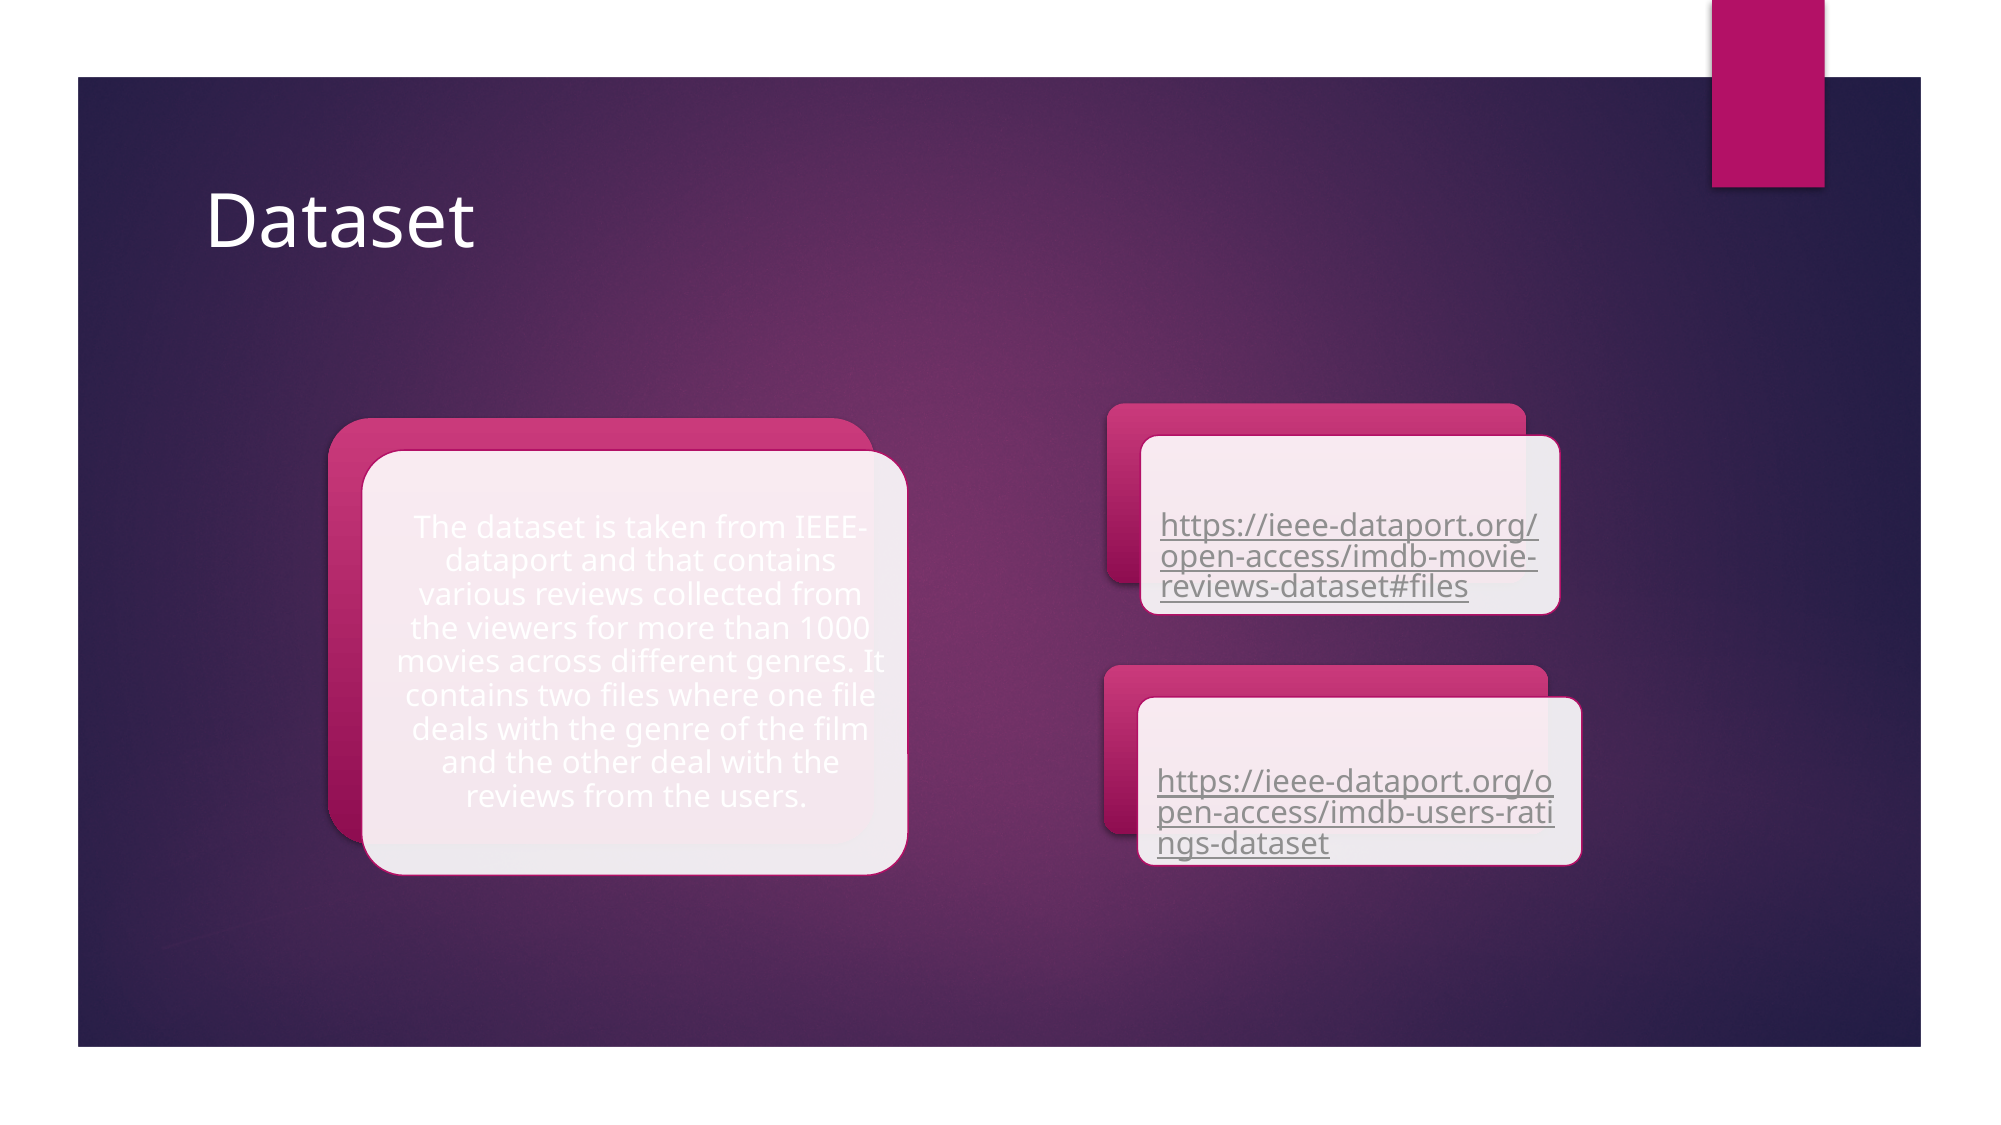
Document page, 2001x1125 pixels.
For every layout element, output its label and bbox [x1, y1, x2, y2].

text_box [0, 0, 2000, 1125]
list [210, 380, 1791, 943]
